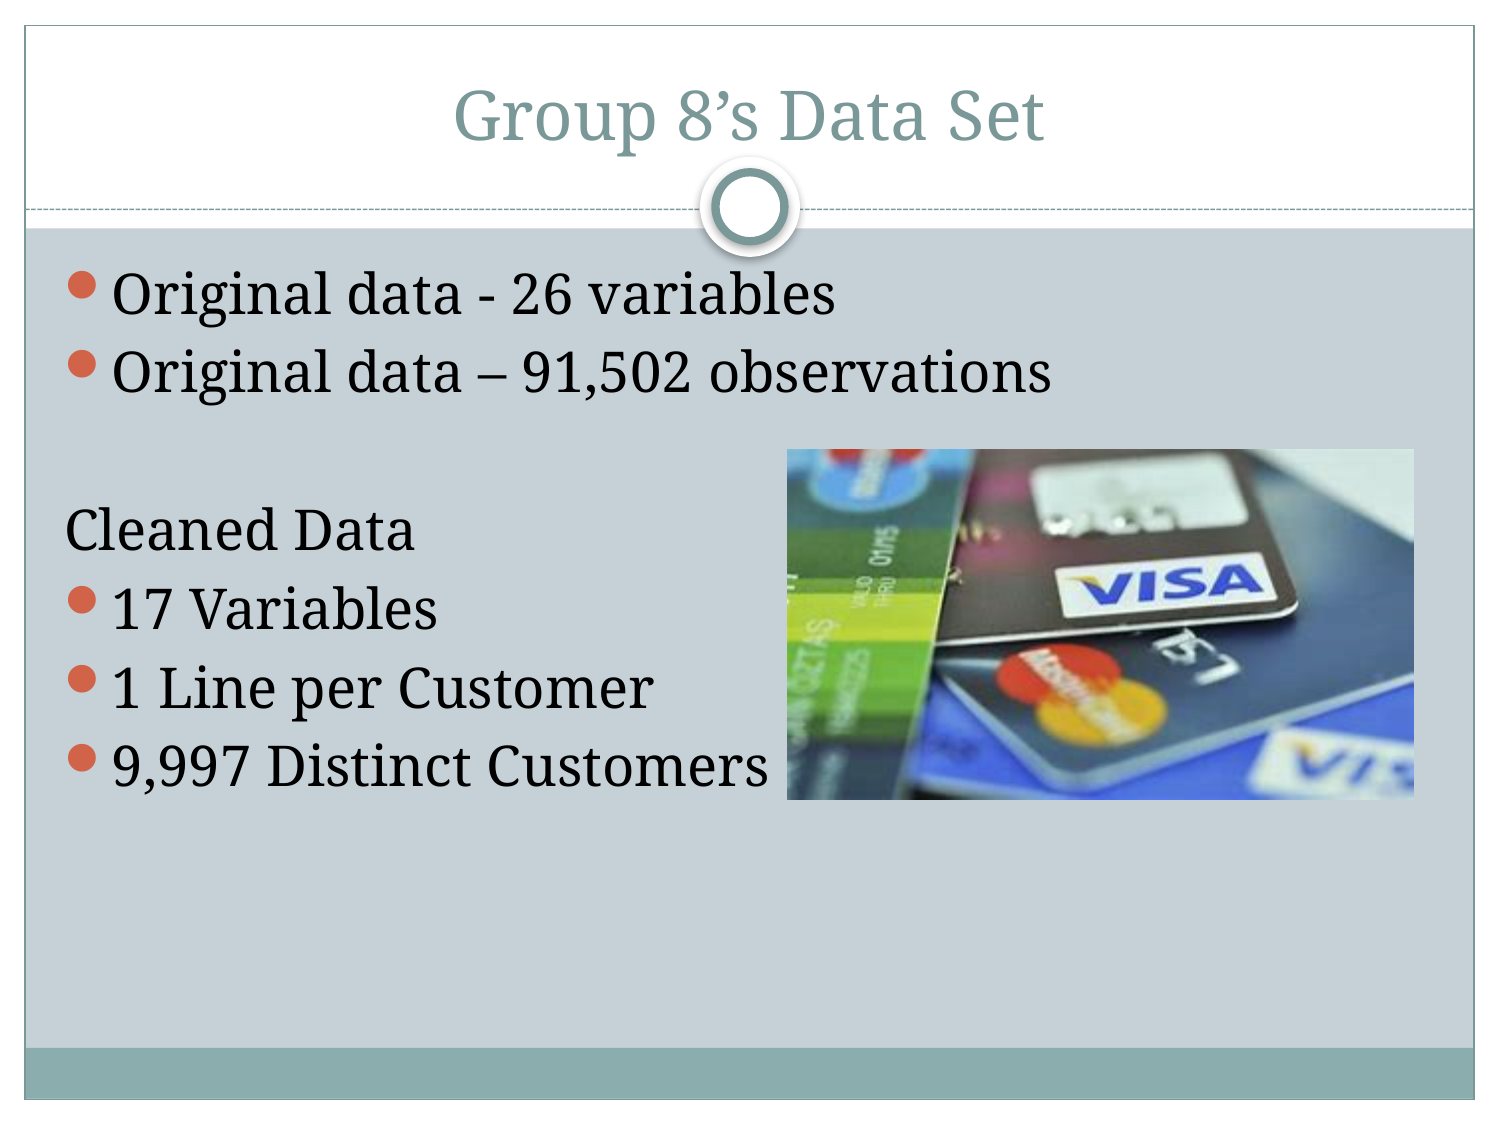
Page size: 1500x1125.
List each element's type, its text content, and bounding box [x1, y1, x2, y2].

list Original data - 26 variables Original data – 91,502 observations Cleaned Data 17 Variables 1 Line per Customer 9,997 Distinct Customers [49, 250, 1445, 1001]
title Group 8’s Data Set [49, 37, 1450, 162]
picture [787, 449, 1415, 801]
